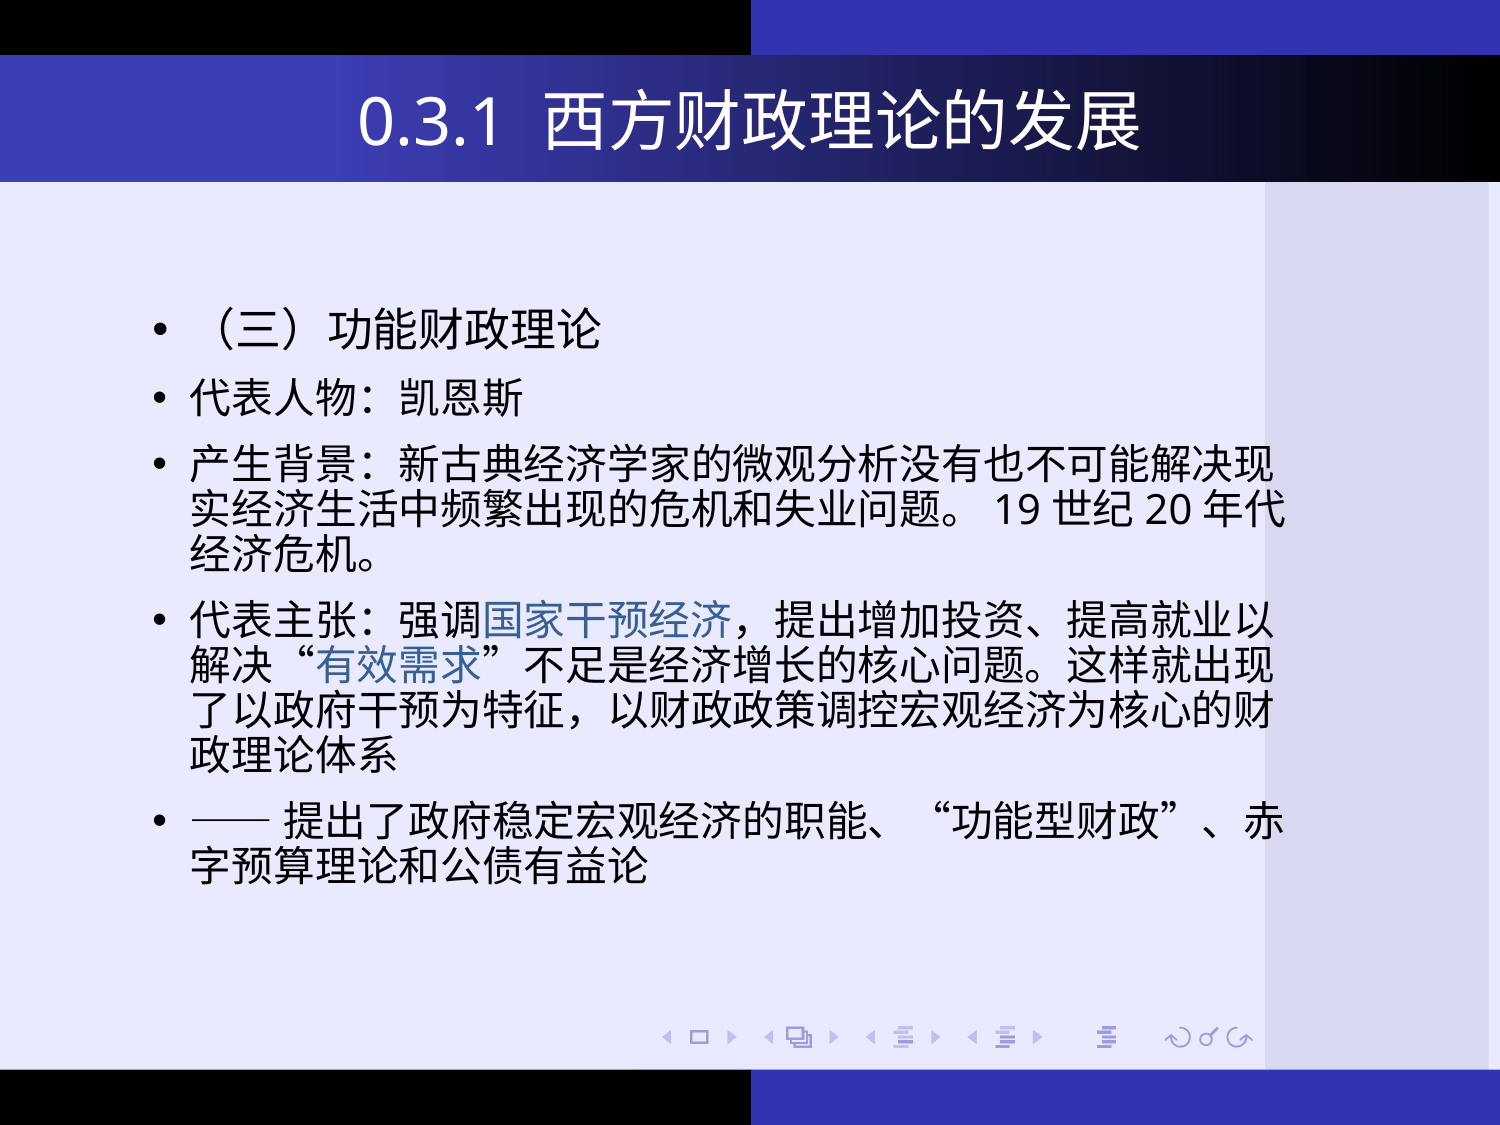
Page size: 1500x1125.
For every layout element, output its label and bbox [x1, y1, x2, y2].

text_box [0, 0, 1500, 1125]
